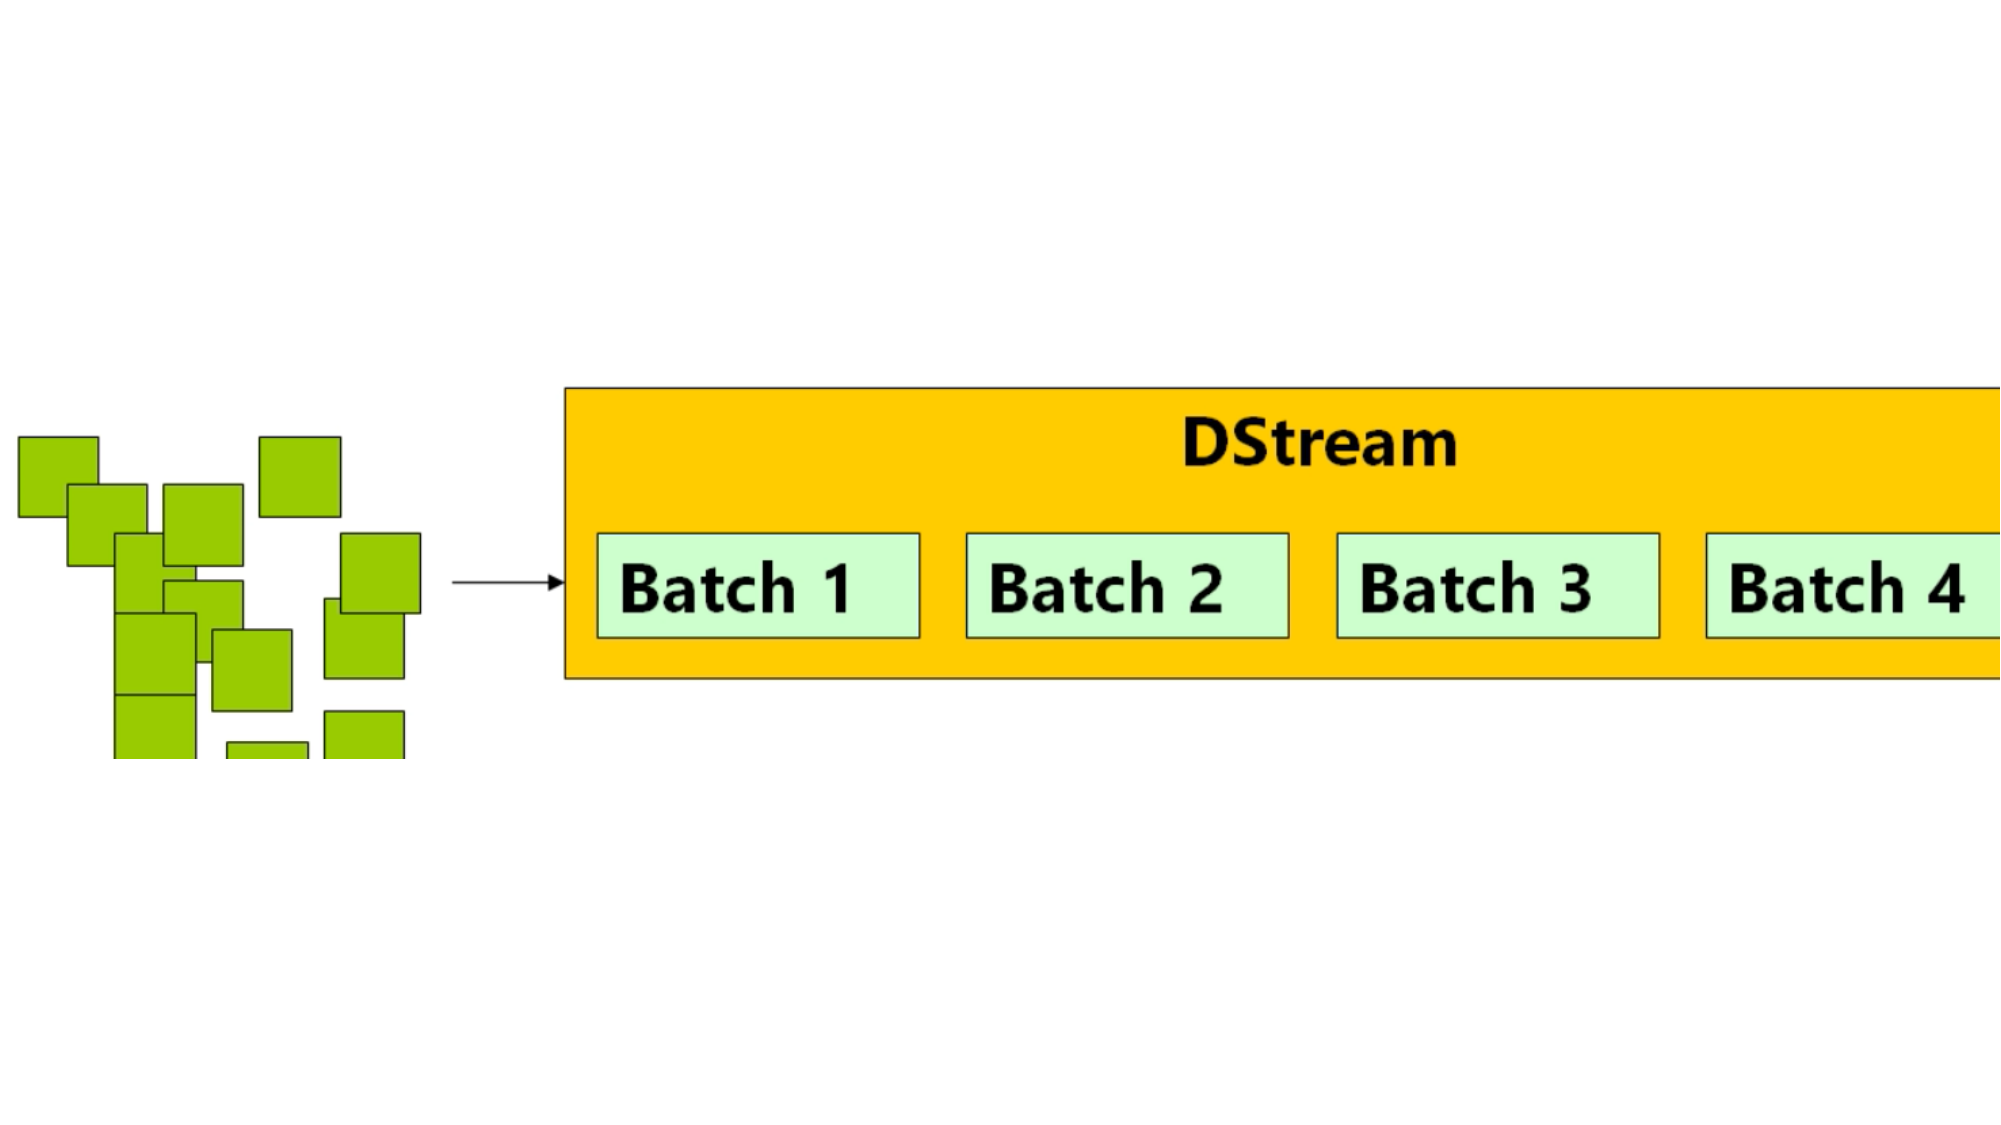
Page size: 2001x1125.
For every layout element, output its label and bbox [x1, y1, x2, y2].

picture [0, 366, 2000, 759]
